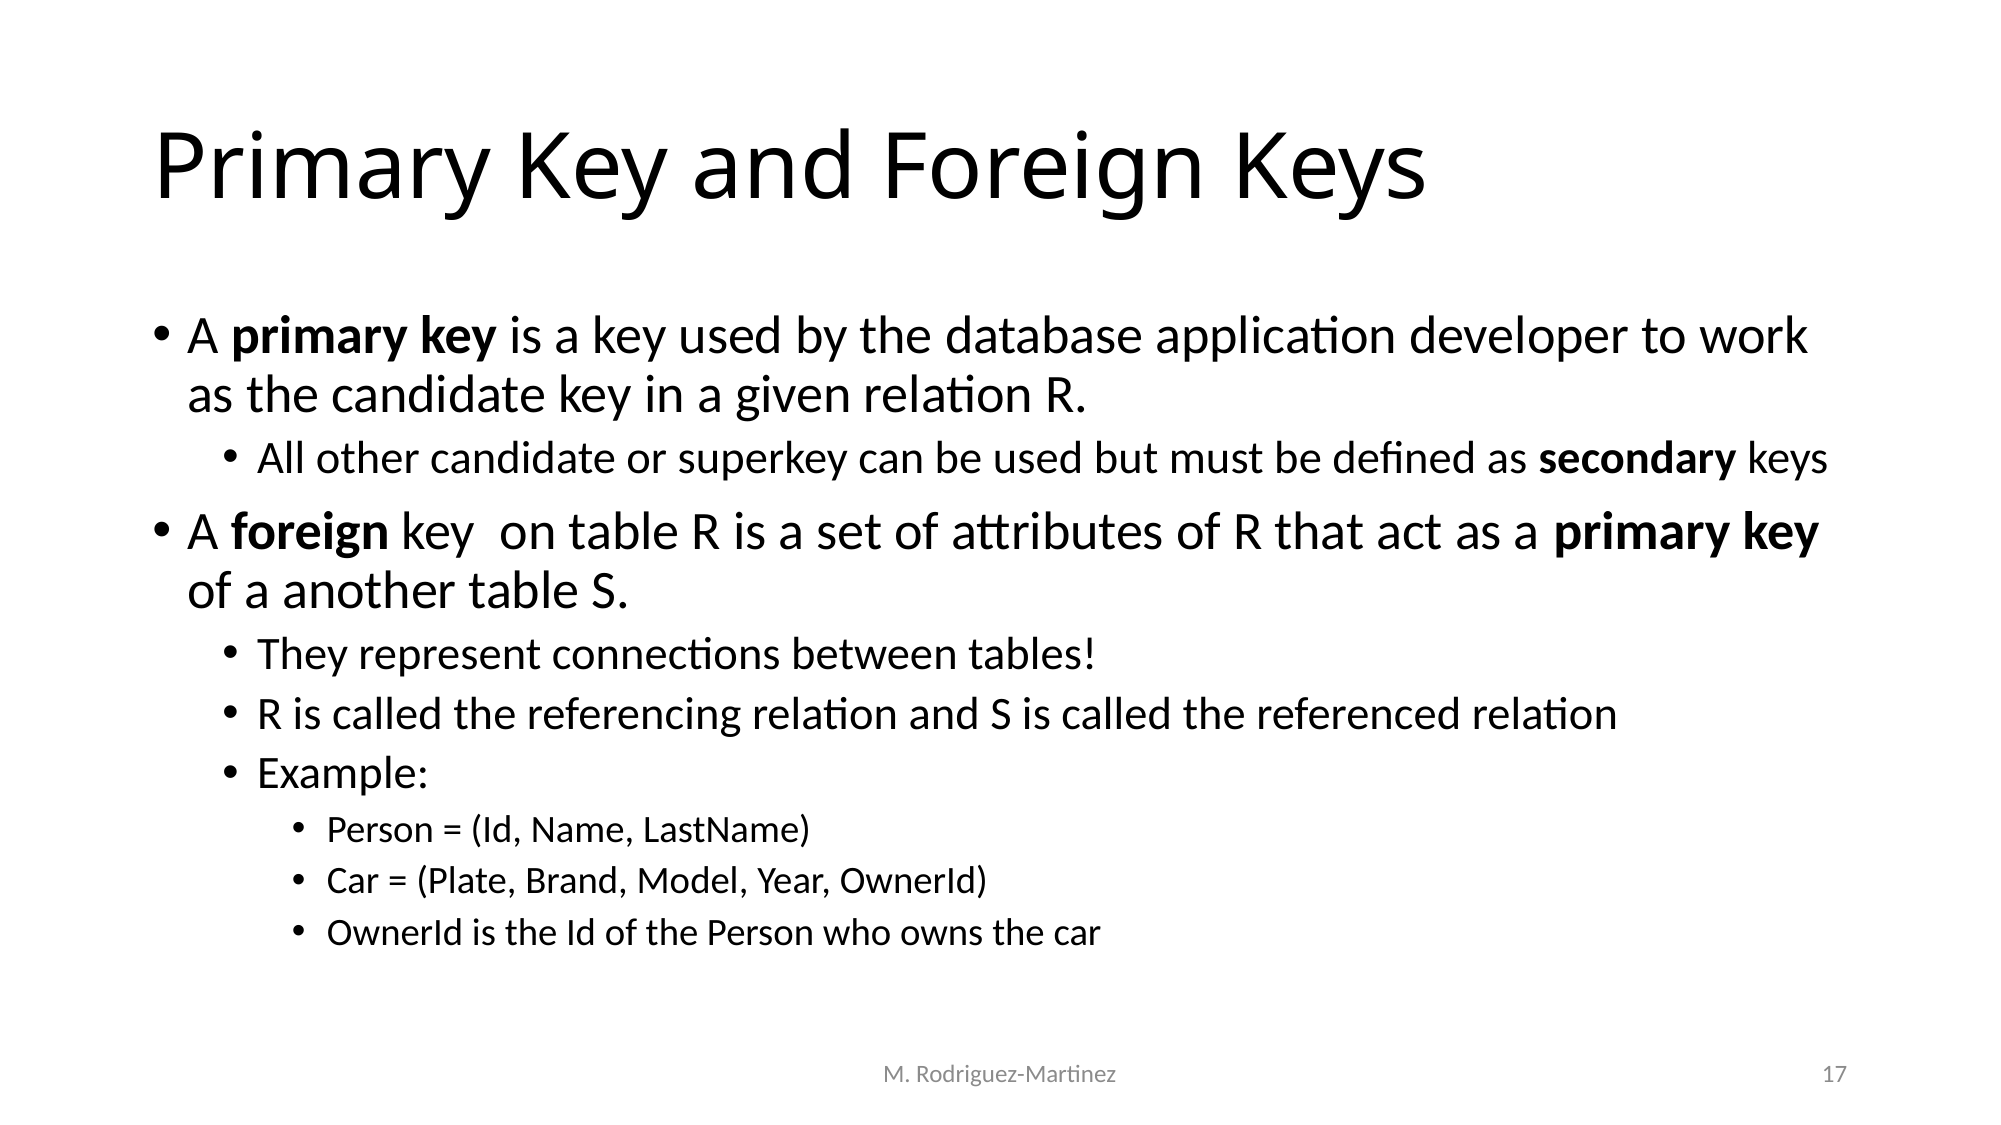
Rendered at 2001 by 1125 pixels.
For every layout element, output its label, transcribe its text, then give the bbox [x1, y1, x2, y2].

slide_number 17 [1412, 1042, 1863, 1103]
title Primary Key and Foreign Keys [137, 59, 1863, 278]
footer M. Rodriguez-Martinez [662, 1042, 1338, 1103]
list A primary key is a key used by the database application developer to work as the candidate key in a given relation R. All other candidate or superkey can be used but must be defined as secondary keys A foreign key on table R is a set of attributes of R that act as a primary key of a another table S. They represent connections between tables! R is called the referencing relation and S is called the referenced relation Example: Person = (Id, Name, LastName) Car = (Plate, Brand, Model, Year, OwnerId) OwnerId is the Id of the Person who owns the car [137, 299, 1863, 1014]
